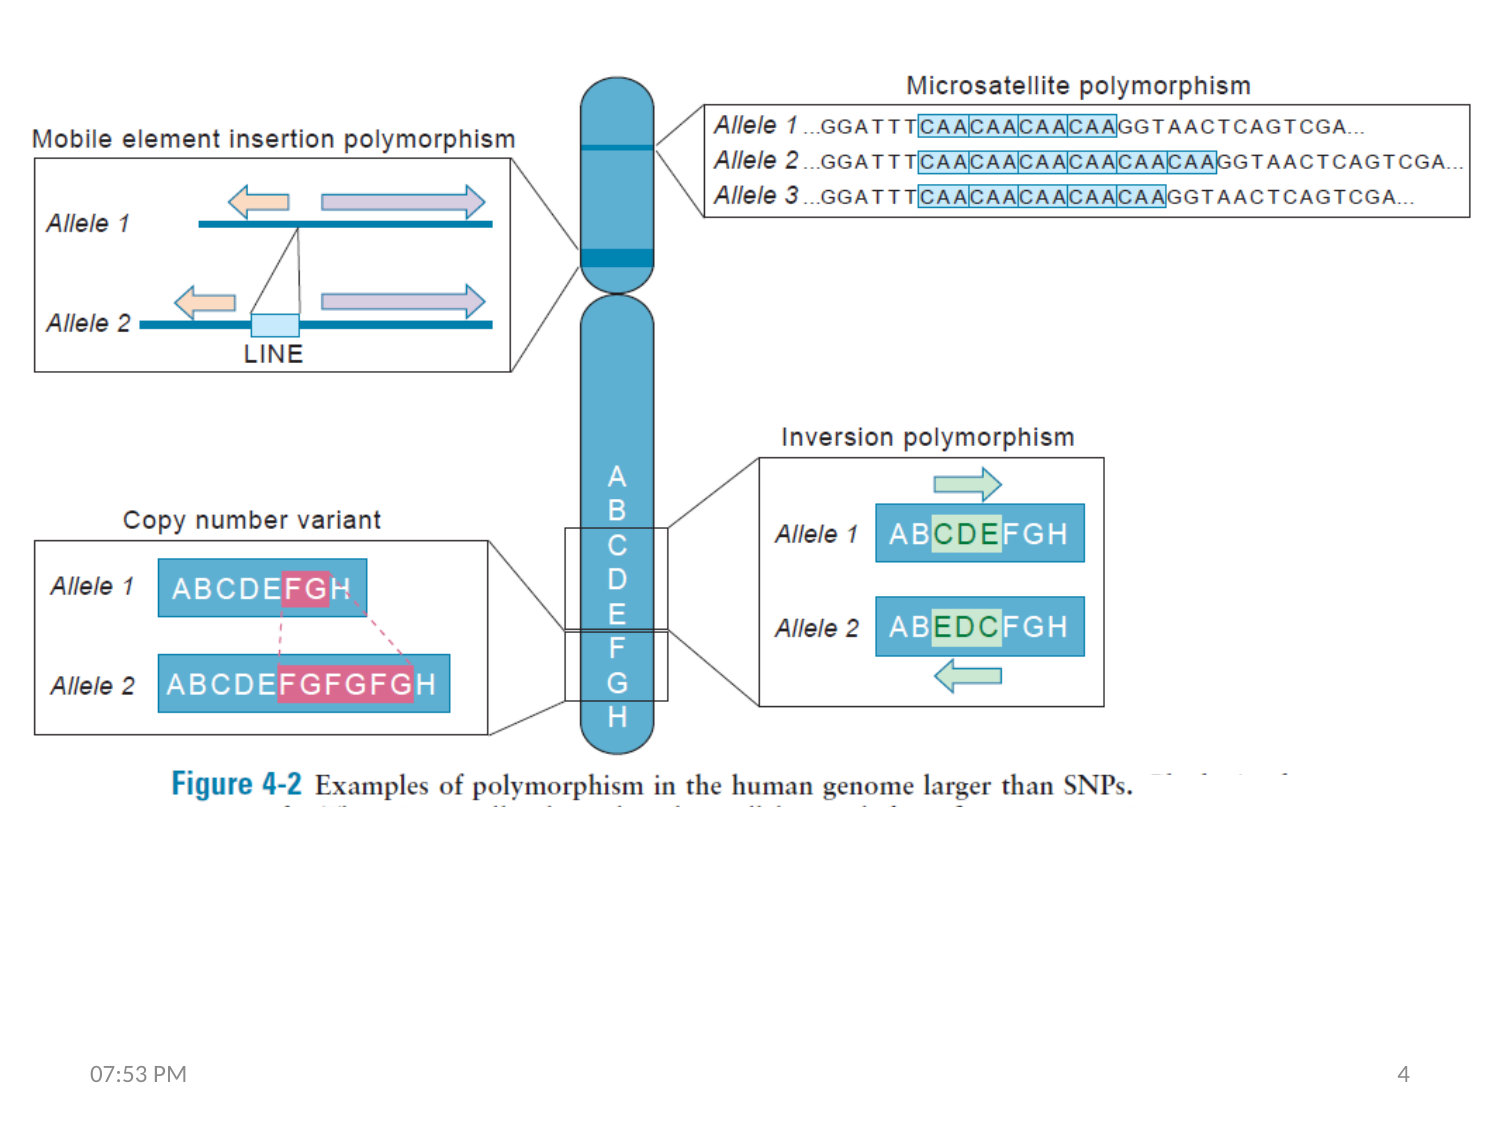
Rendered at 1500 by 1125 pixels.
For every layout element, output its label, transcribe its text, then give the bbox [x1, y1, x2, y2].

picture [21, 57, 1484, 808]
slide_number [75, 1042, 425, 1103]
slide_number 4 [1074, 1042, 1425, 1103]
